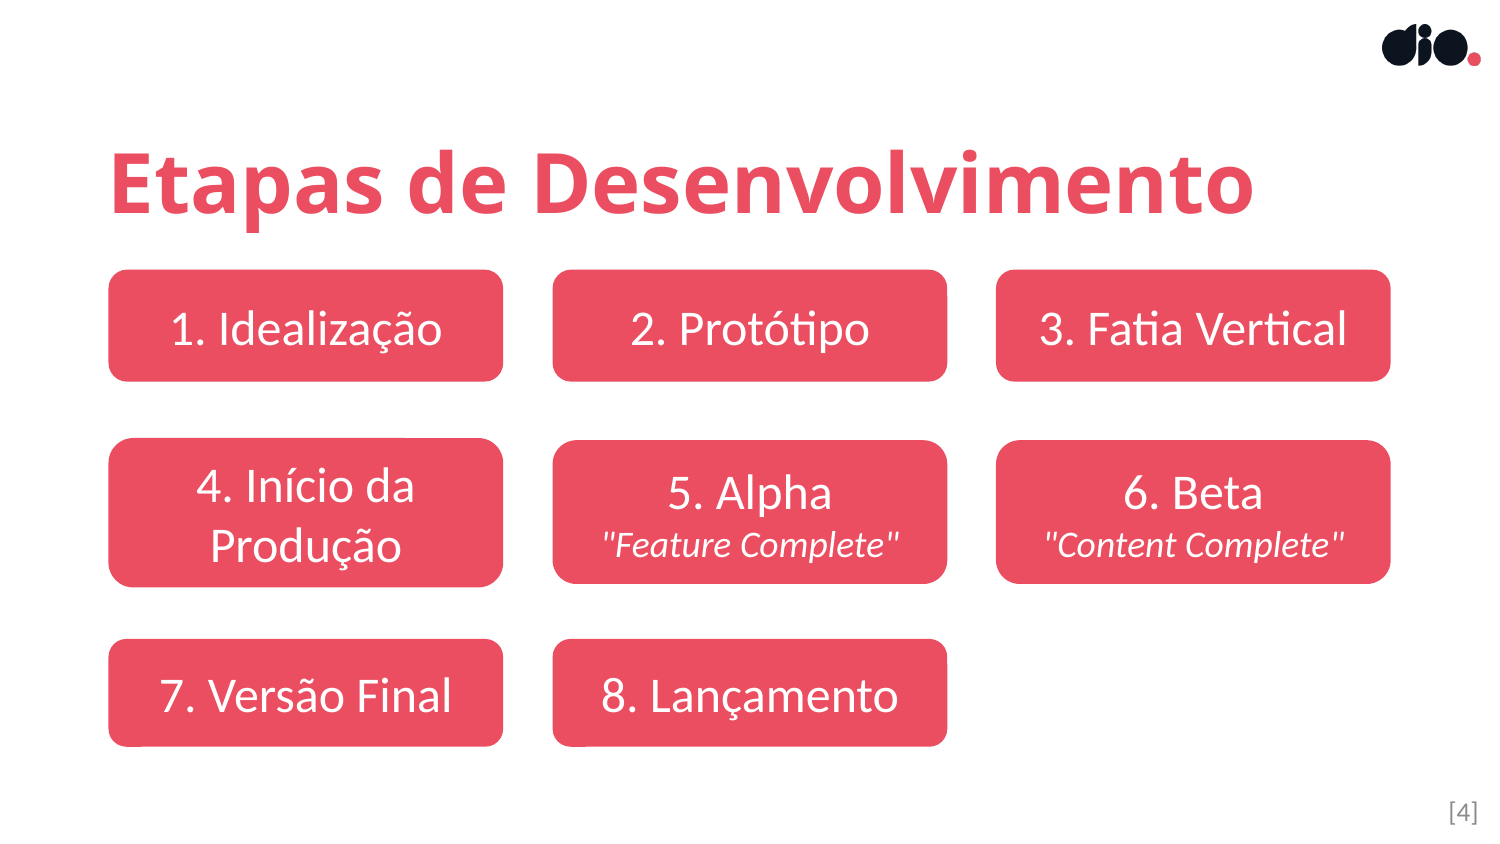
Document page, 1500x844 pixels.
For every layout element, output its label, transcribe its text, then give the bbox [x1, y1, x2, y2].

picture [1382, 24, 1481, 66]
text_box 4. Início da Produção [107, 436, 505, 589]
text_box 2. Protótipo [551, 268, 949, 383]
text_box 5. Alpha "Feature Complete" [551, 439, 949, 586]
text_box 3. Fatia Vertical [994, 268, 1392, 383]
text_box Etapas de Desenvolvimento [92, 104, 1408, 243]
slide_number [4] [1403, 779, 1494, 844]
text_box 1. Idealização [107, 268, 505, 383]
text_box 8. Lançamento [551, 637, 949, 748]
text_box 7. Versão Final [107, 637, 505, 748]
text_box 6. Beta "Content Complete" [994, 439, 1392, 586]
